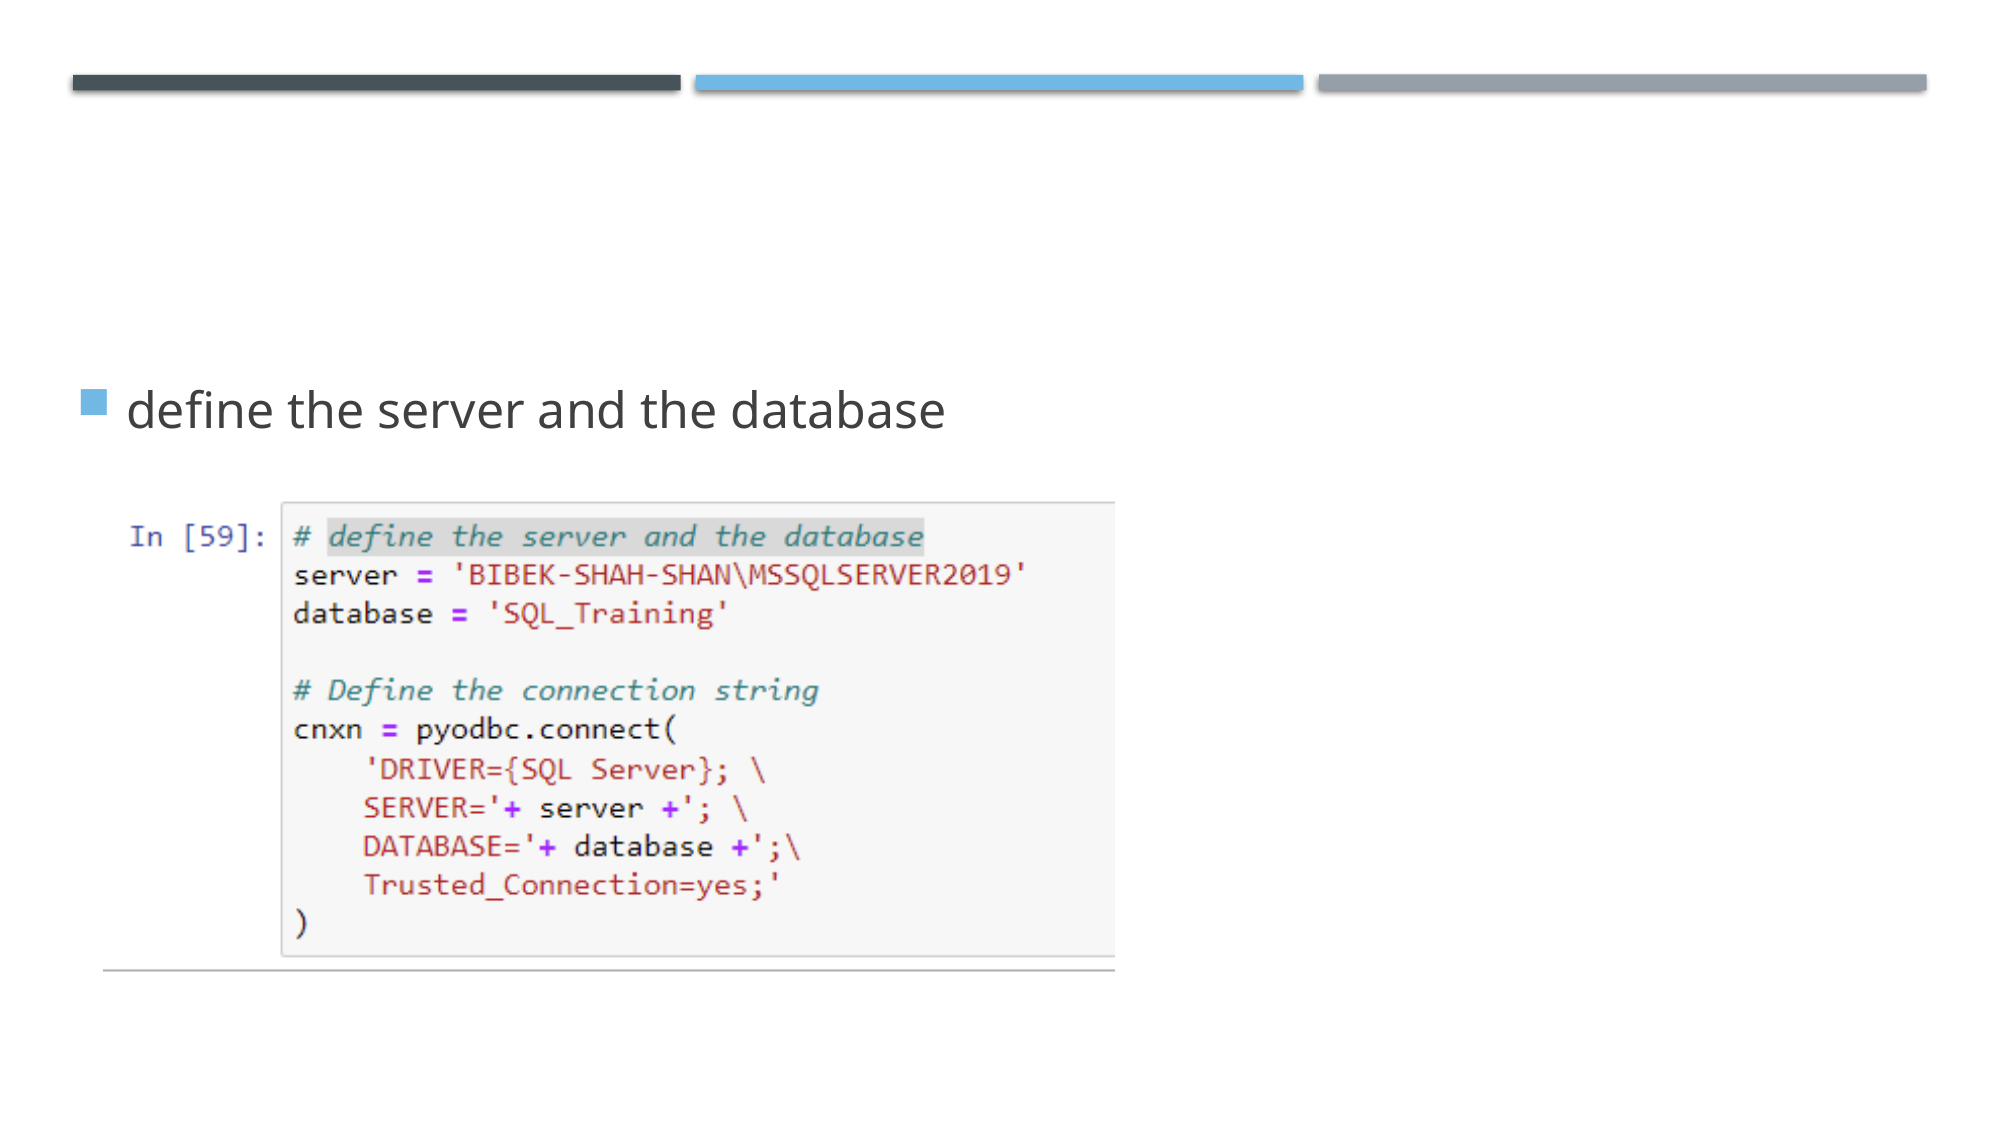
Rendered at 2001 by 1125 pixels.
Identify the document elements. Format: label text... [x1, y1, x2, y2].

list define the server and the database [61, 107, 1871, 704]
picture [102, 496, 1115, 975]
